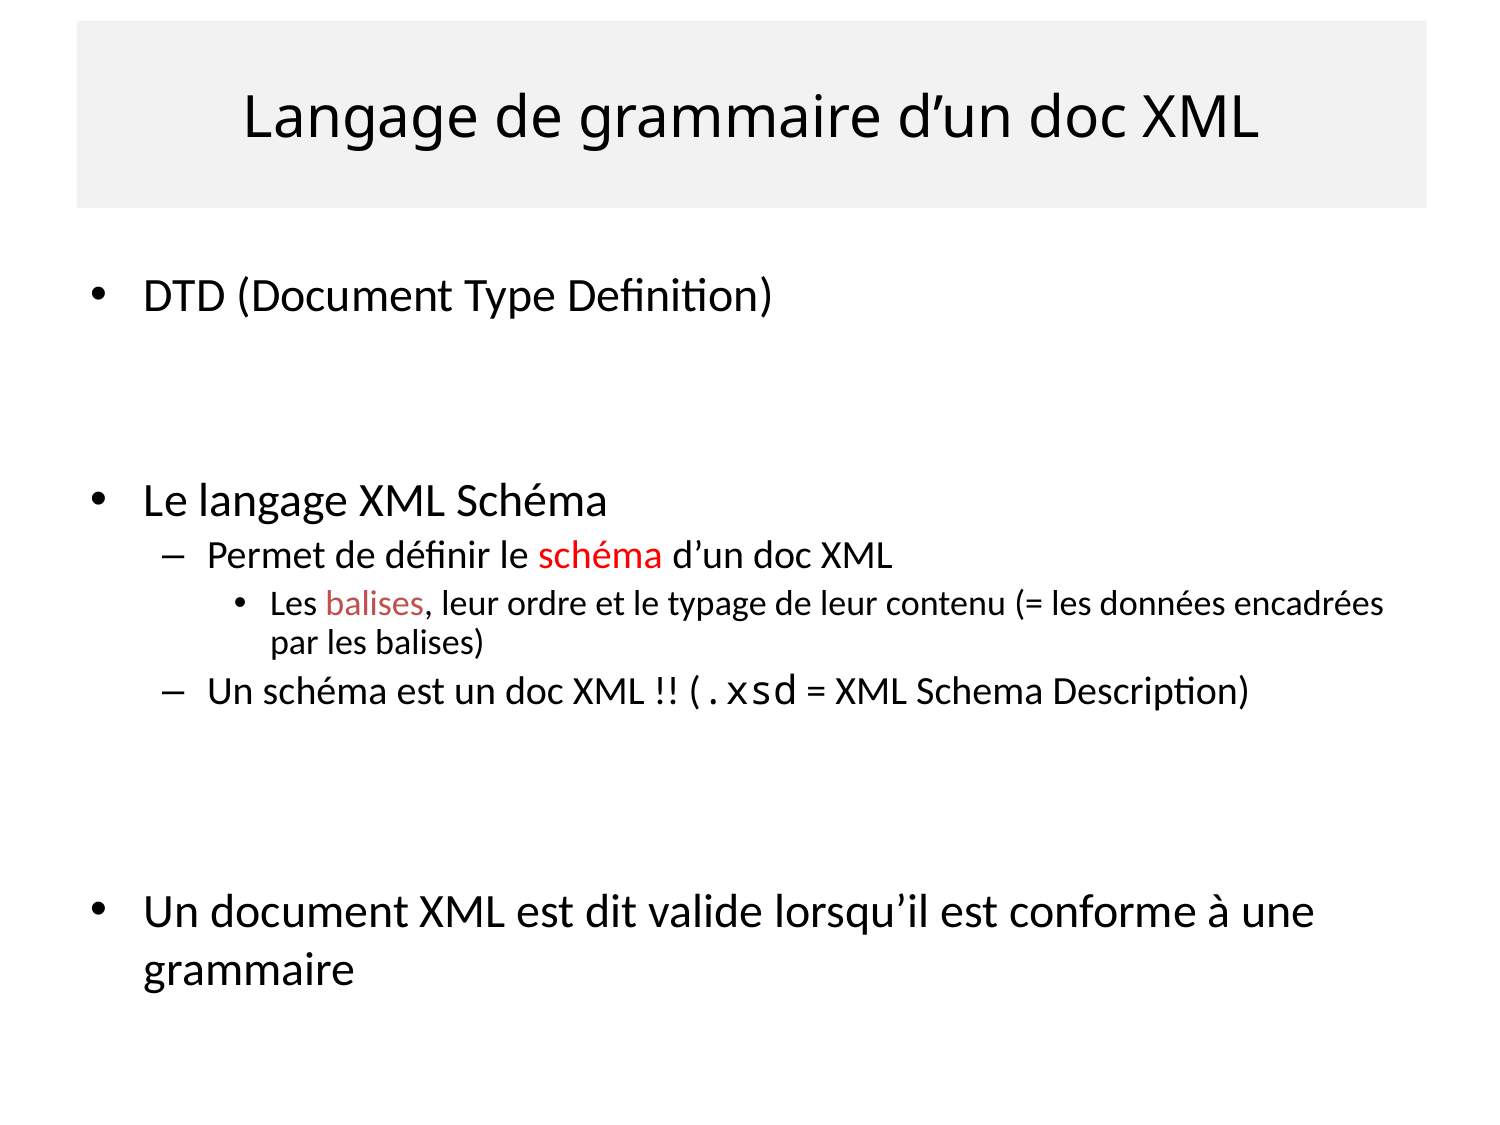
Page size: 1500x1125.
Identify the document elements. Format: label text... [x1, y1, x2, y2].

list DTD (Document Type Definition) Le langage XML Schéma Permet de définir le schéma d’un doc XML Les balises, leur ordre et le typage de leur contenu (= les données encadrées par les balises) Un schéma est un doc XML !! (.xsd = XML Schema Description) Un document XML est dit valide lorsqu’il est conforme à une grammaire [75, 262, 1425, 1005]
title Langage de grammaire d’un doc XML [76, 20, 1427, 209]
